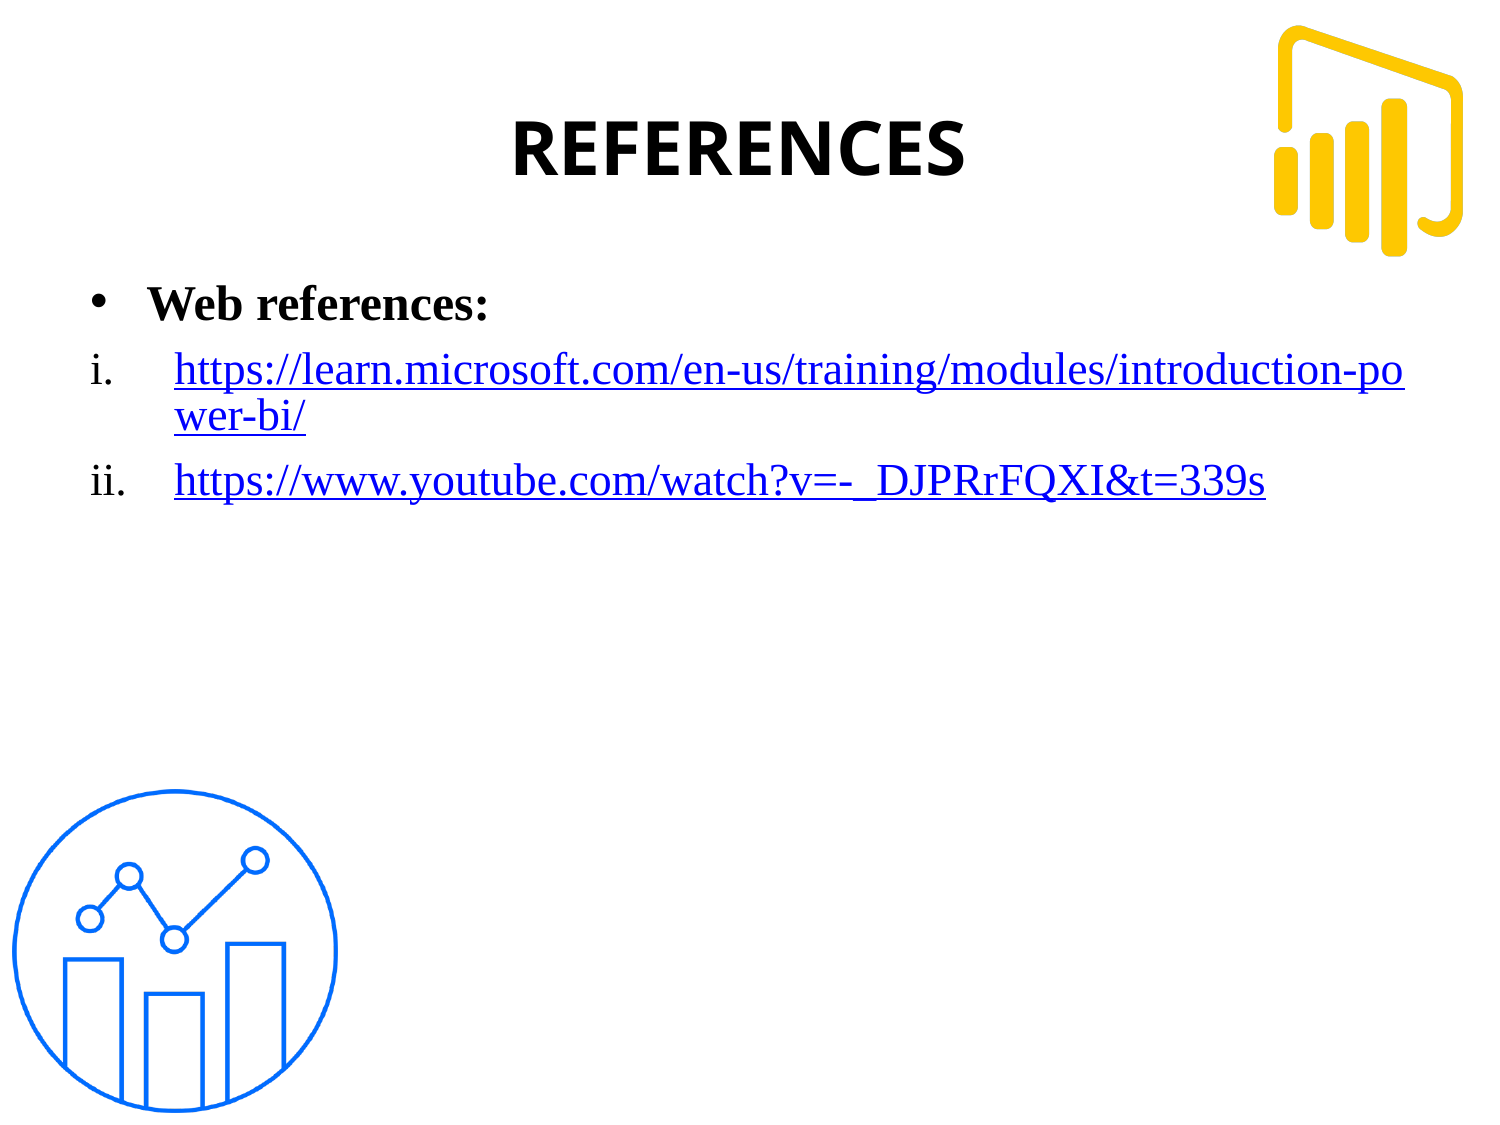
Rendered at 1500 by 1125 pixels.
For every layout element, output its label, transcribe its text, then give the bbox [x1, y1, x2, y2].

picture [12, 789, 338, 1113]
title REFERENCES [75, 45, 1182, 233]
picture [1187, 24, 1500, 258]
list Web references: https://learn.microsoft.com/en-us/training/modules/introduction-power-bi/ https://www.youtube.com/watch?v=-_DJPRrFQXI&t=339s [75, 262, 1425, 1005]
